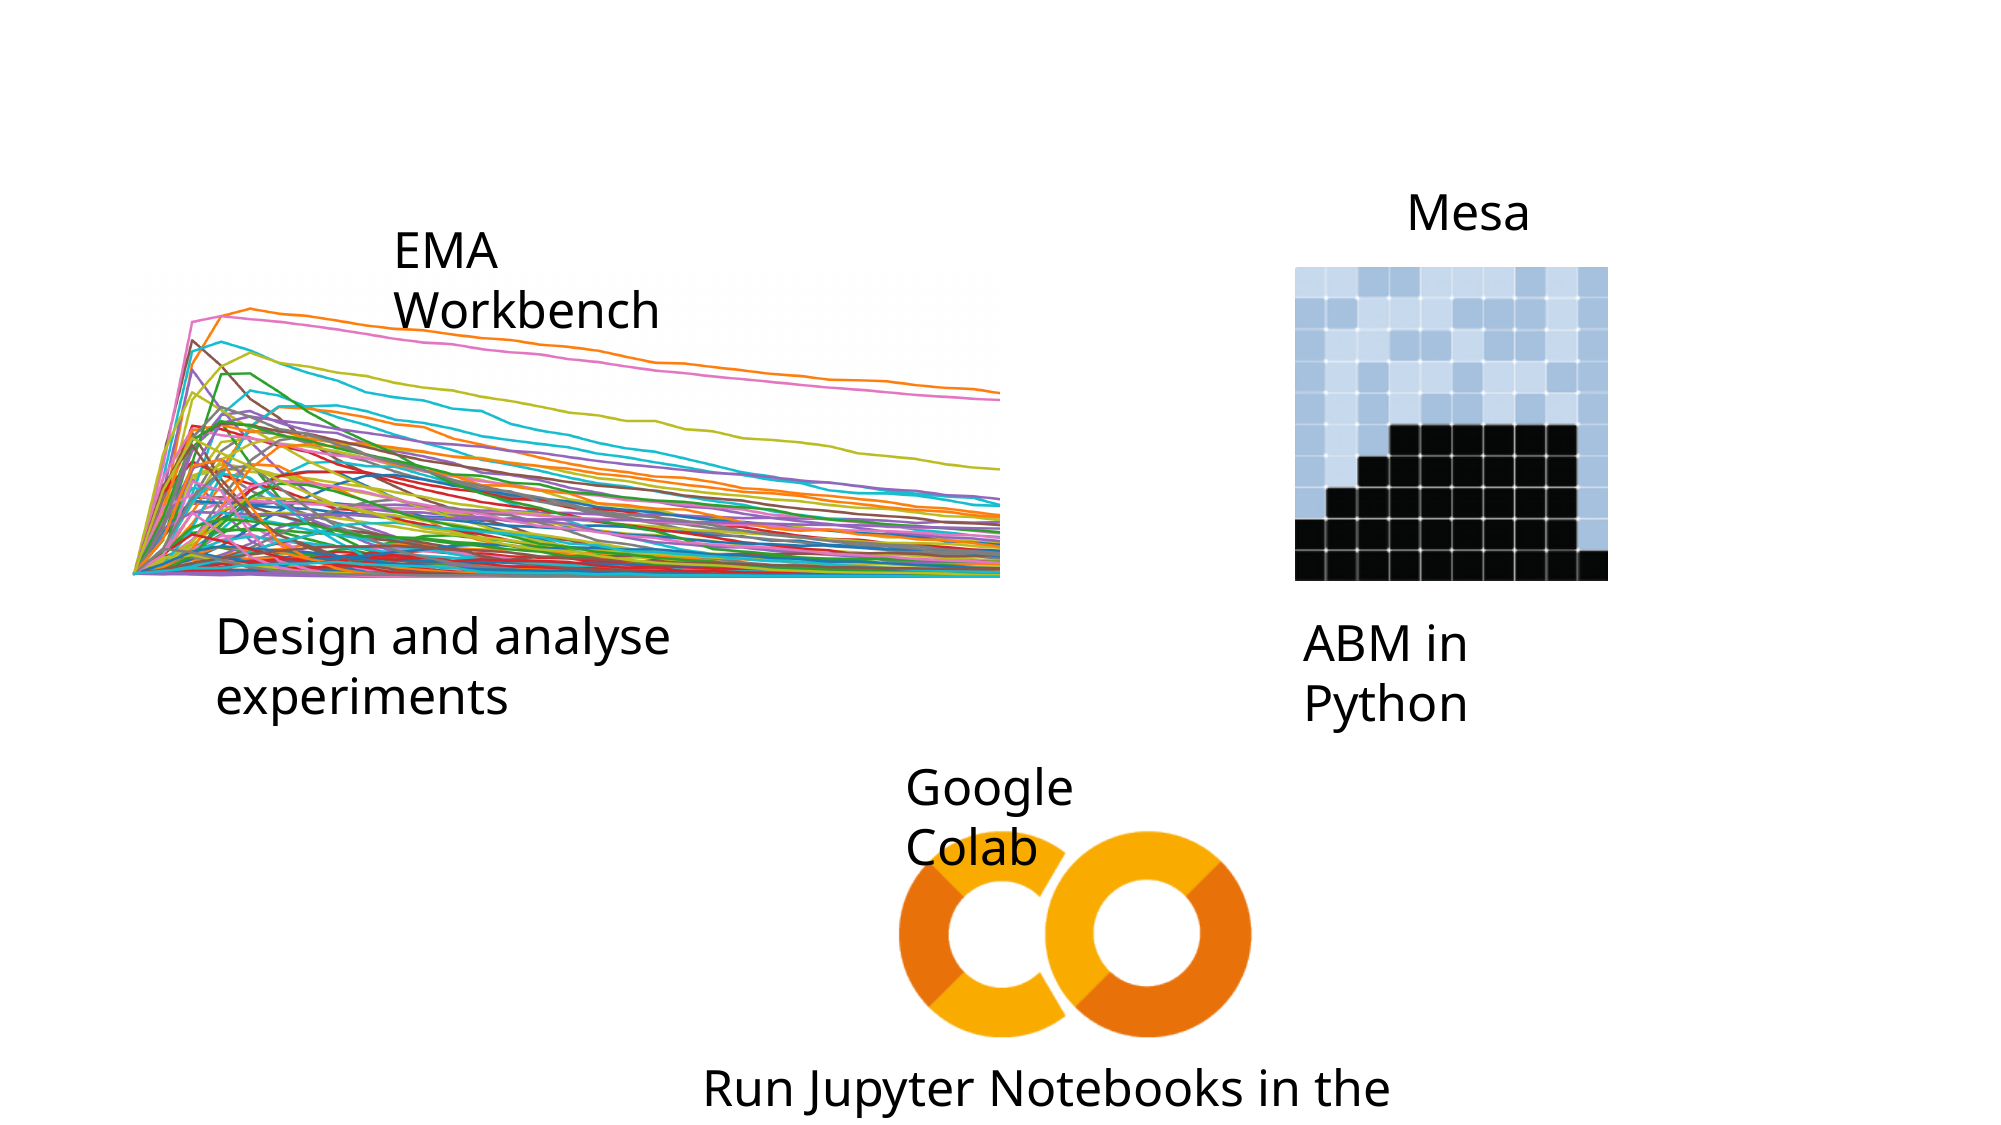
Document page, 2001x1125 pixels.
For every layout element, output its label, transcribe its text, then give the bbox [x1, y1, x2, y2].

picture [128, 270, 1001, 581]
text_box EMA Workbench [378, 210, 789, 269]
text_box Run Jupyter Notebooks in the cloud [1284, 1049, 1540, 1125]
text_box Run Jupyter Notebooks in the cloud [687, 1049, 866, 1125]
picture [1295, 267, 1609, 581]
picture [871, 730, 1279, 1125]
text_box Mesa [1391, 172, 1554, 248]
text_box Design and analyse experiments [200, 596, 967, 732]
text_box ABM in Python [1288, 604, 1657, 740]
